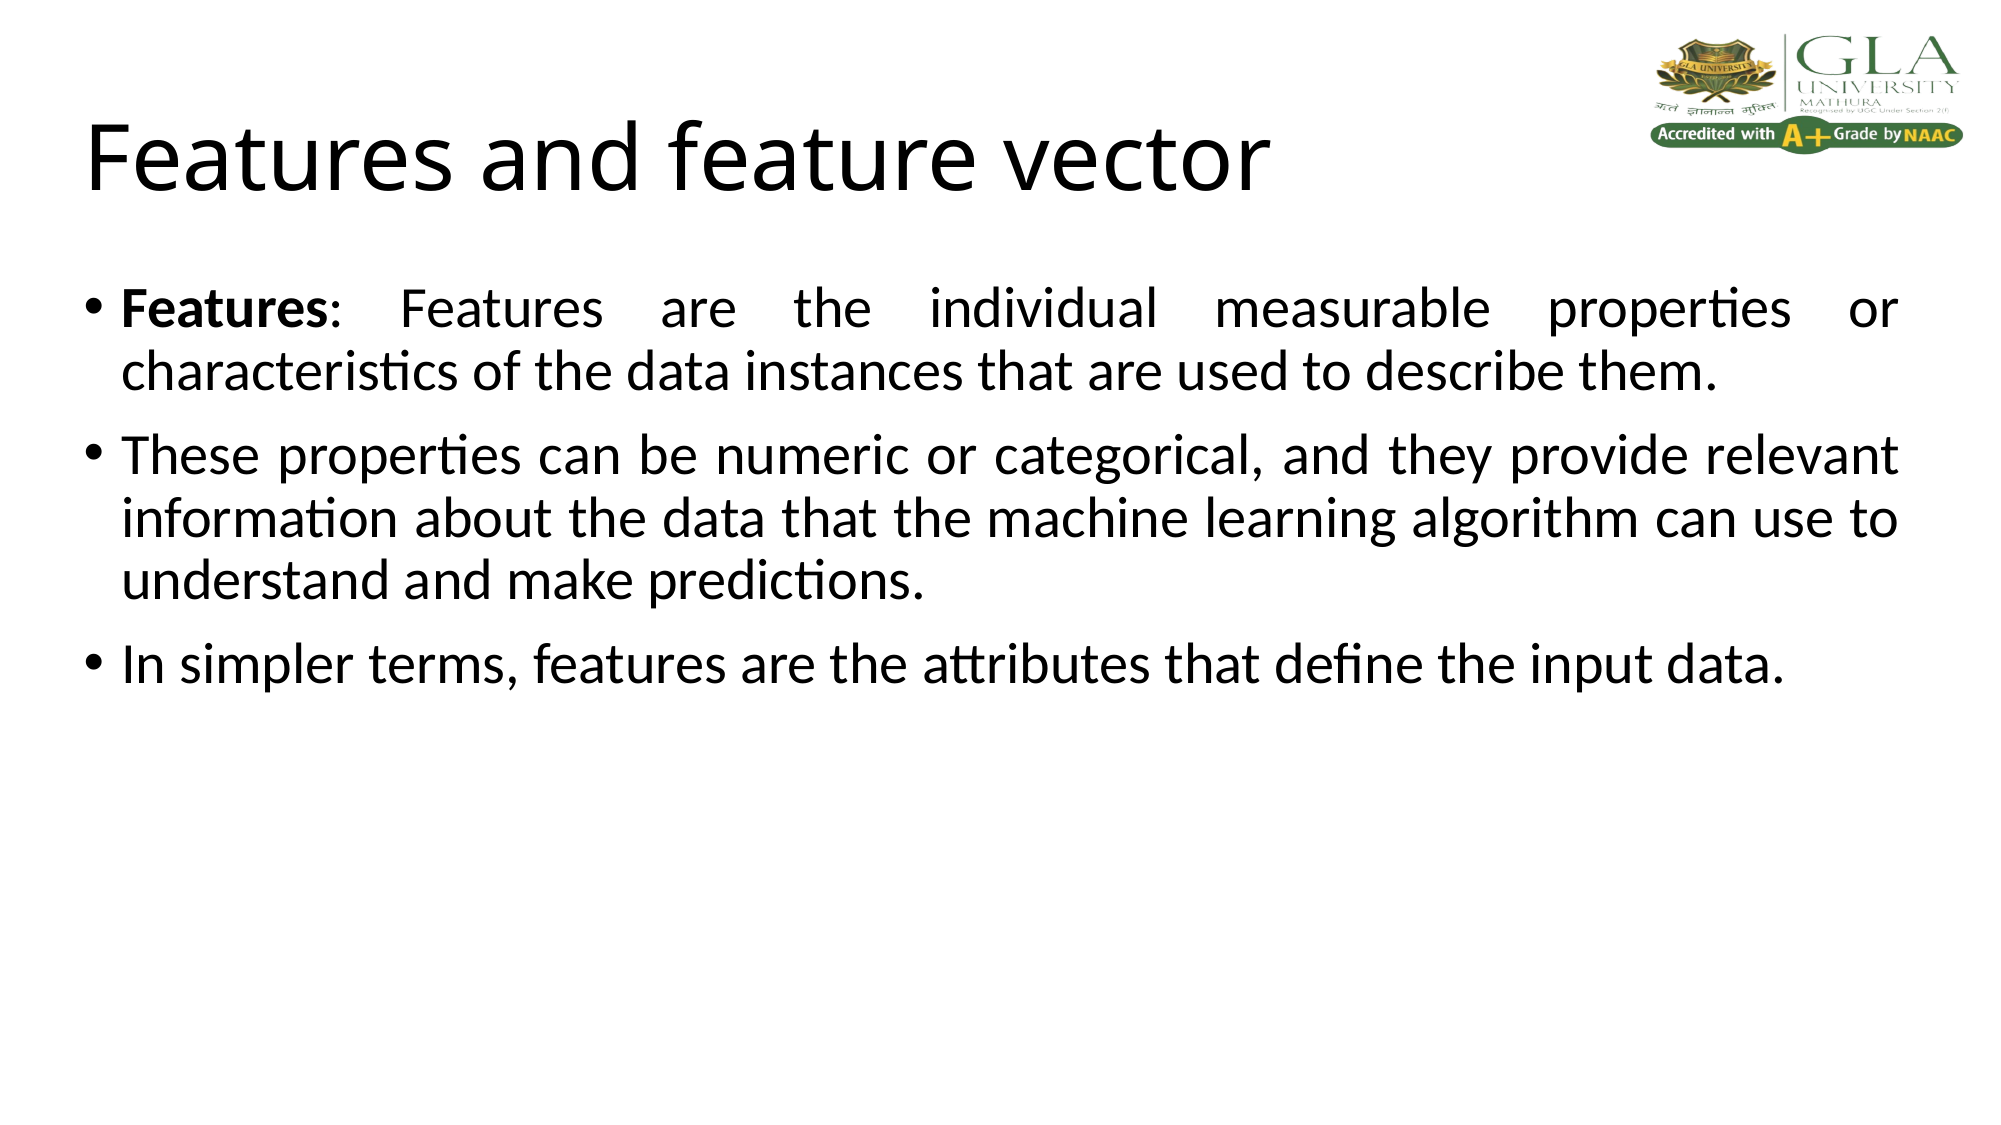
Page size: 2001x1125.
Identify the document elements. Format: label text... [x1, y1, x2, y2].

list Features: Features are the individual measurable properties or characteristics of the data instances that are used to describe them. These properties can be numeric or categorical, and they provide relevant information about the data that the machine learning algorithm can use to understand and make predictions. In simpler terms, features are the attributes that define the input data. [68, 269, 1916, 984]
picture [1635, 0, 1983, 162]
title Features and feature vector [68, 52, 1599, 269]
